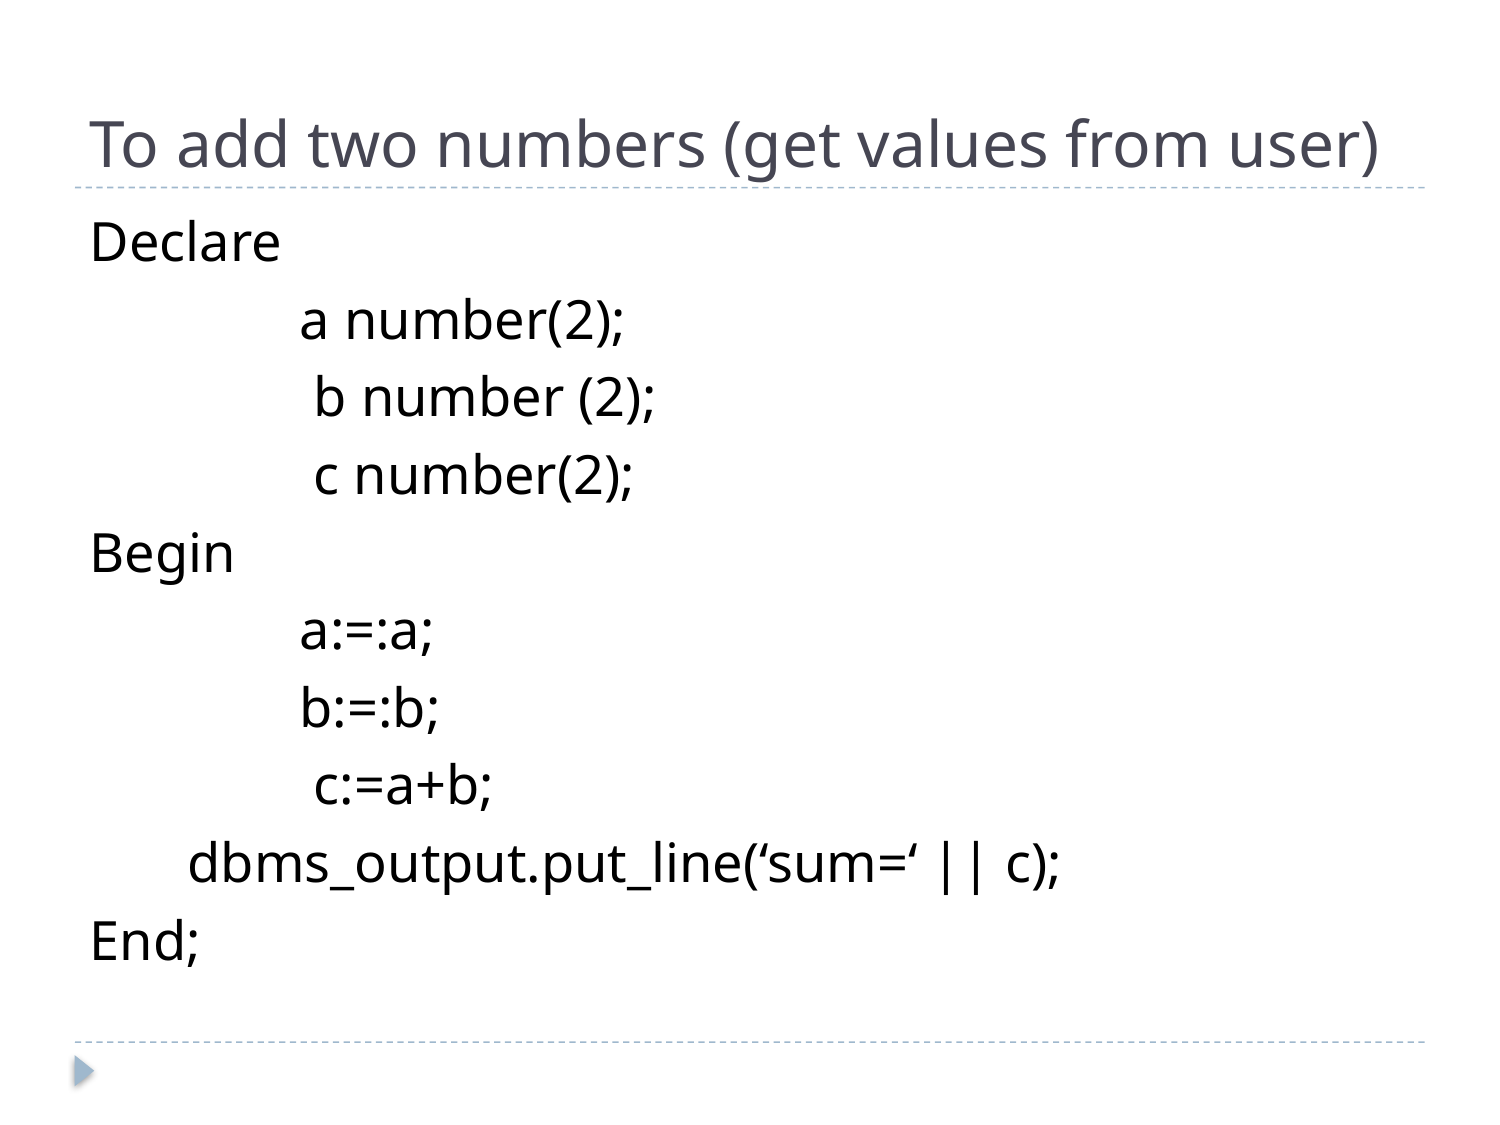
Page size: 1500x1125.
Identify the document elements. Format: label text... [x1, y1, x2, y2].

title To add two numbers (get values from user) [75, 24, 1425, 188]
list Declare a number(2); b number (2); c number(2); Begin a:=:a; b:=:b; c:=a+b; dbms_output.put_line(‘sum=‘ || c); End; [75, 200, 1425, 1010]
